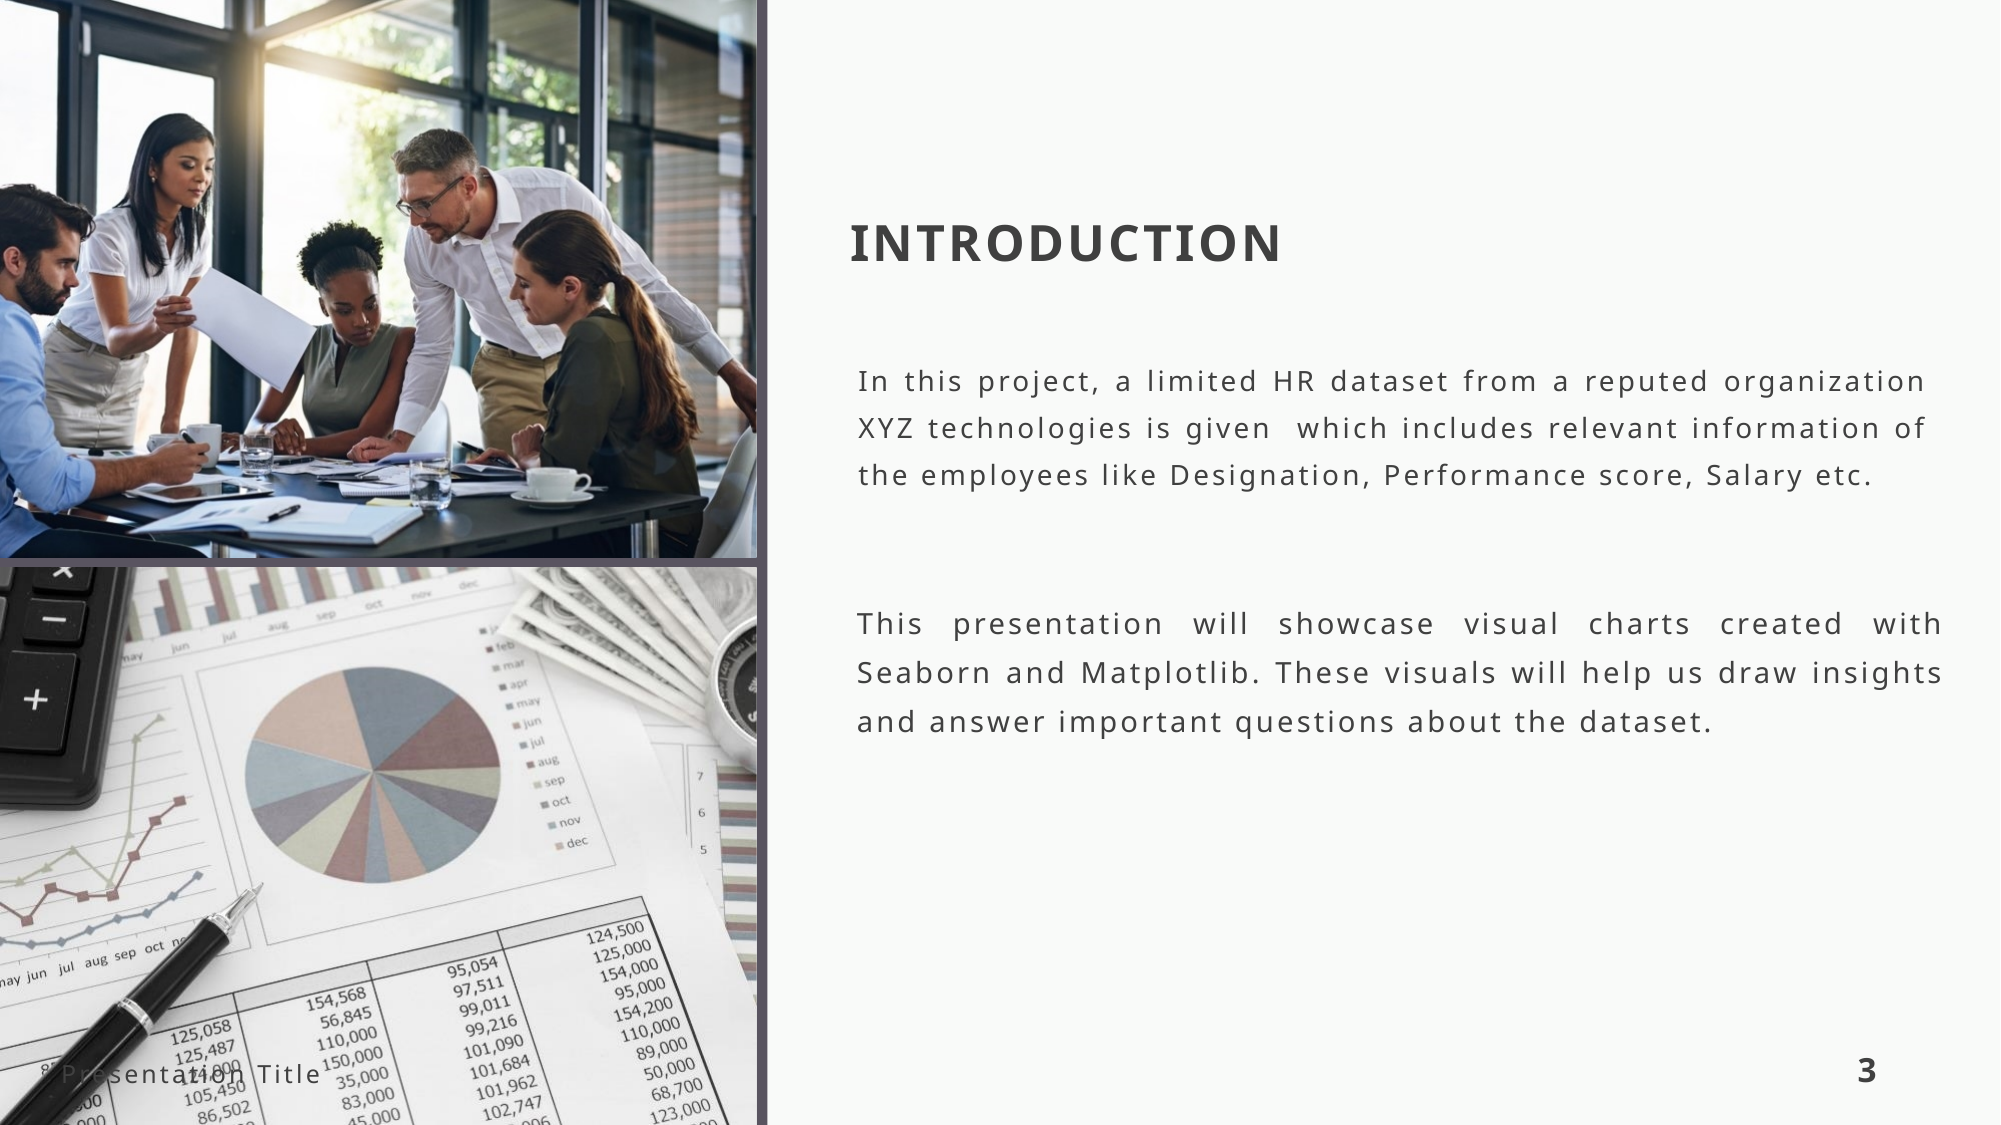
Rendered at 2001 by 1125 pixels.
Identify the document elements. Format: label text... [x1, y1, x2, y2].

text_box This presentation will showcase visual charts created with Seaborn and Matplotlib. These visuals will help us draw insights and answer important questions about the dataset. [842, 584, 1961, 746]
picture [0, 0, 757, 558]
picture [0, 567, 757, 1125]
list In this project, a limited HR dataset from a reputed organization XYZ technologies is given which includes relevant information of the employees like Designation, Performance score, Salary etc. ​ [840, 332, 1947, 583]
slide_number 3 [1733, 1035, 1895, 1110]
title INTRODUCTION [832, 27, 1892, 287]
